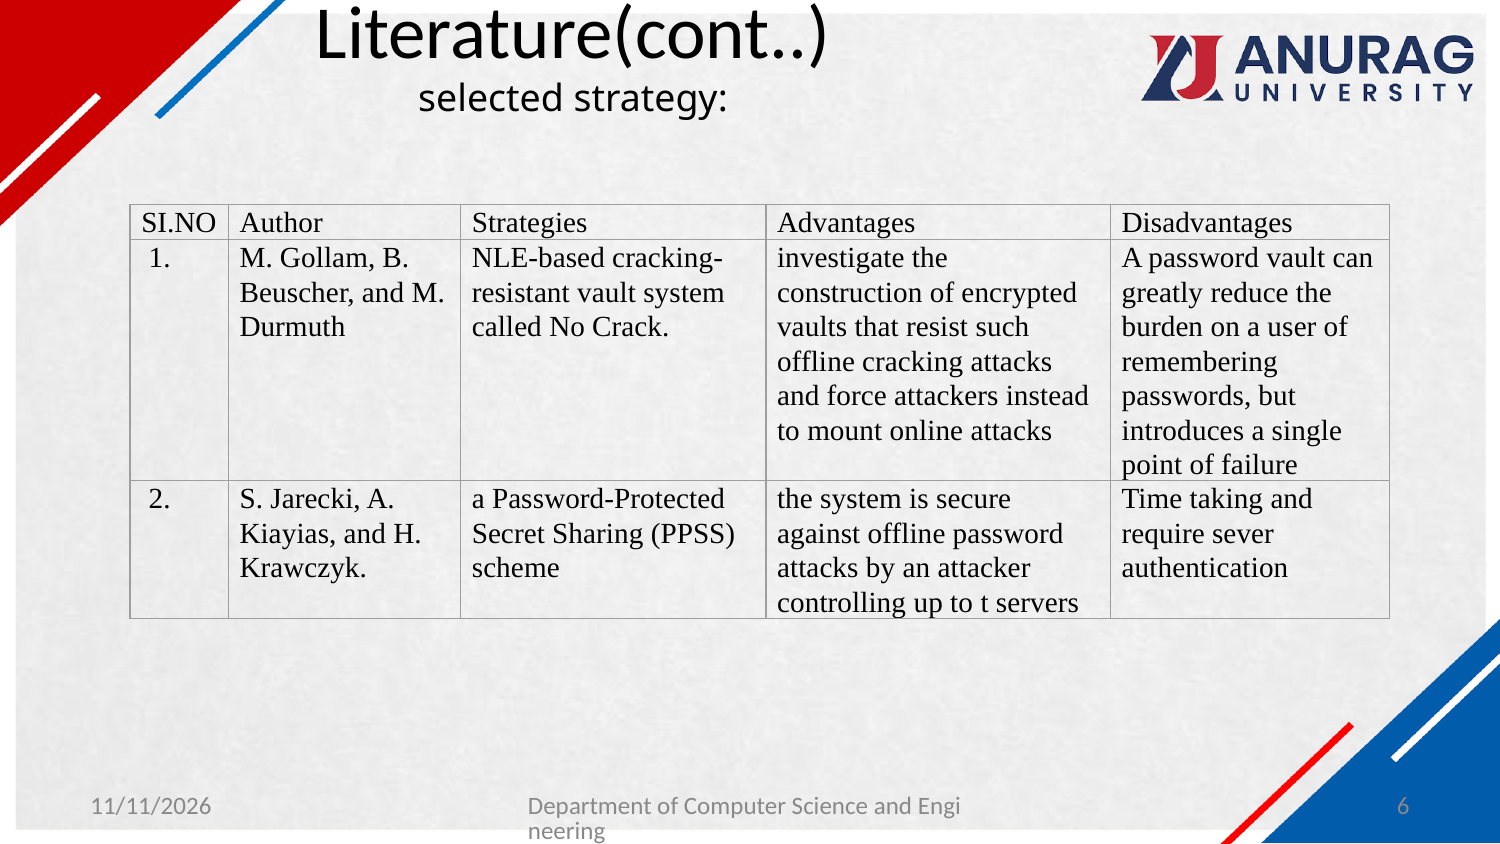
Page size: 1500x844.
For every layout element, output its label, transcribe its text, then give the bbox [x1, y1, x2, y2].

table_header Advantages [767, 205, 1110, 239]
table_header Disadvantages [1111, 205, 1389, 239]
table_cell A password vault can greatly reduce the burden on a user of remembering passwords, but introduces a single point of failure [1111, 240, 1389, 480]
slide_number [75, 782, 425, 827]
table_header Strategies [461, 205, 765, 239]
table_cell 2. [131, 481, 228, 618]
footer Department of Computer Science and Engineering [512, 782, 988, 827]
table_cell NLE-based cracking-resistant vault system called No Crack. [461, 240, 765, 480]
table_cell the system is secure against offline password attacks by an attacker controlling up to t servers [767, 481, 1110, 618]
table_cell Time taking and require sever authentication [1111, 481, 1389, 618]
table_cell 1. [131, 240, 228, 480]
table_header Author [229, 205, 460, 239]
picture [0, 0, 1500, 844]
table_cell a Password-Protected Secret Sharing (PPSS) scheme [461, 481, 765, 618]
table_cell S. Jarecki, A. Kiayias, and H. Krawczyk. [229, 481, 460, 618]
table_header SI.NO [131, 205, 228, 239]
table_cell M. Gollam, B. Beuscher, and M. Durmuth [229, 240, 460, 480]
title Literature(cont..) selected strategy: [71, 0, 1075, 103]
table_cell investigate the construction of encrypted vaults that resist such offline cracking attacks and force attackers instead to mount online attacks [767, 240, 1110, 480]
slide_number 6 [1074, 782, 1425, 827]
